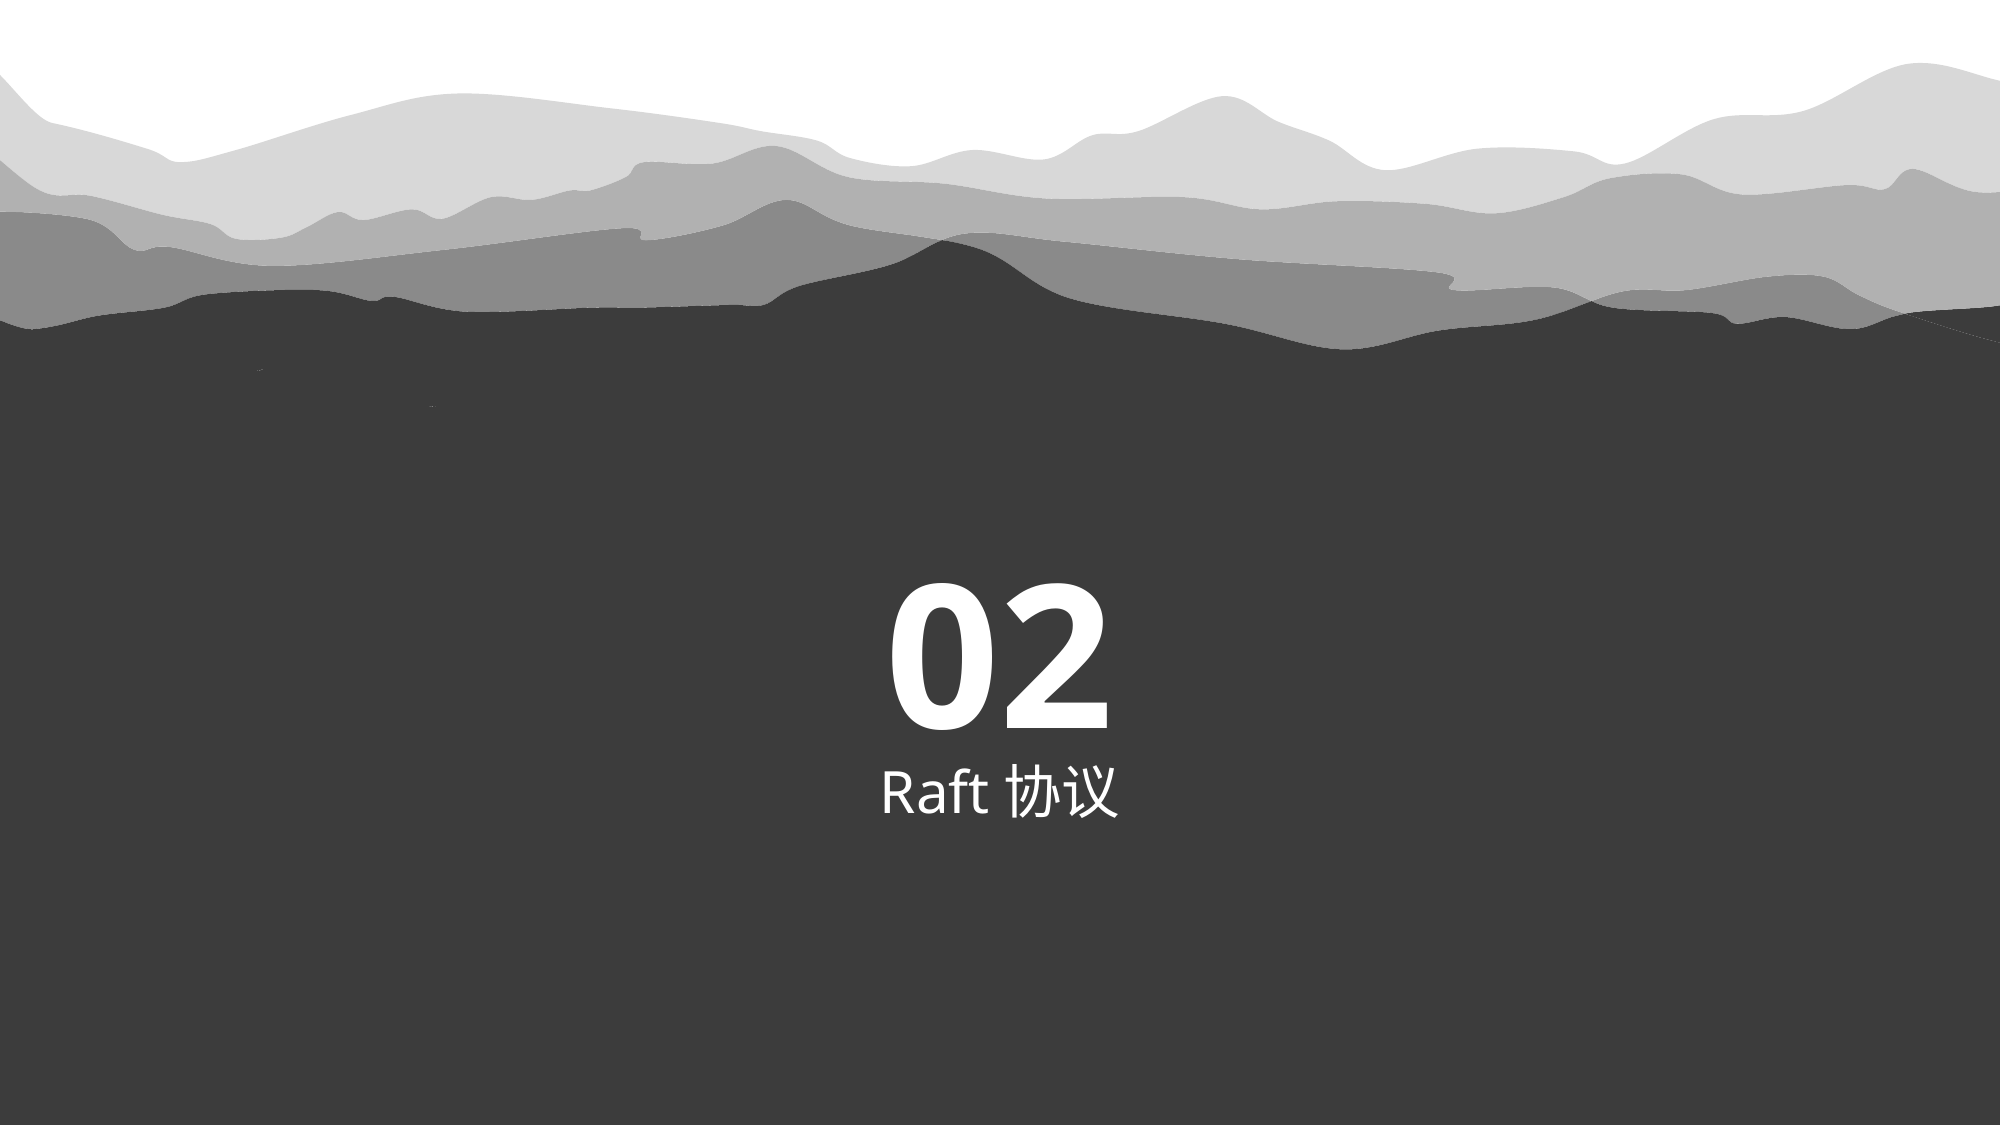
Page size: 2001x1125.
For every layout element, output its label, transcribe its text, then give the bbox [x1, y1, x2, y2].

list Raft协议 [377, 755, 1623, 850]
list 02 [377, 548, 1623, 755]
